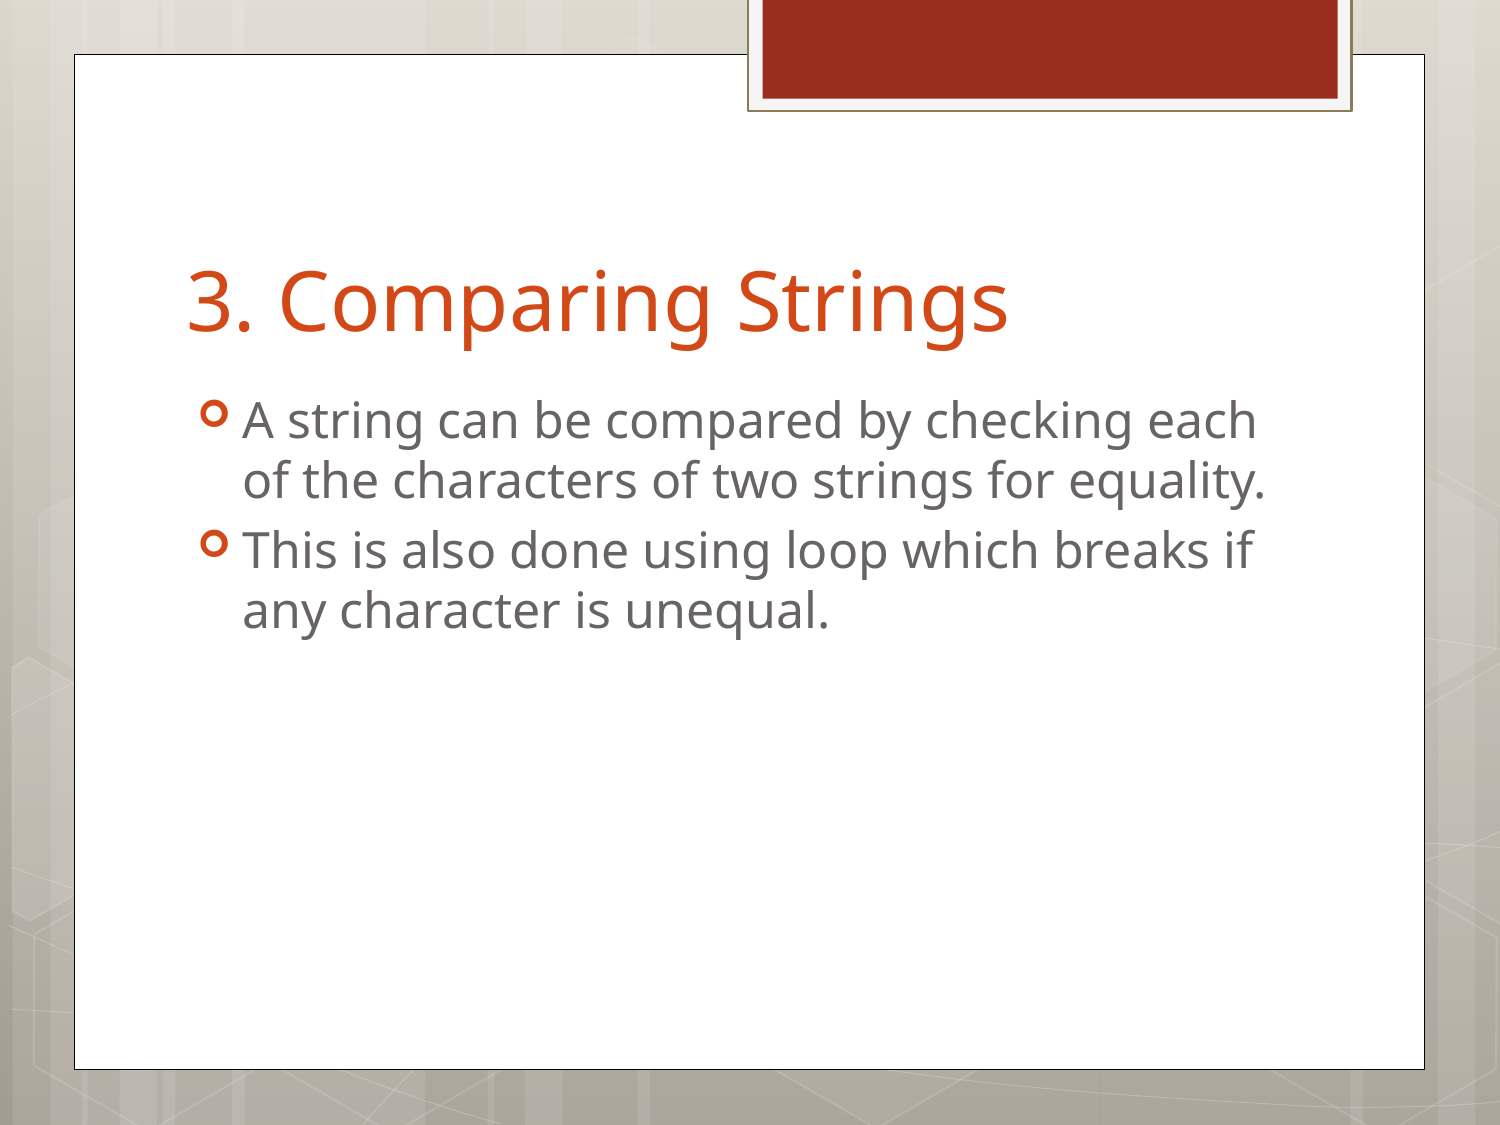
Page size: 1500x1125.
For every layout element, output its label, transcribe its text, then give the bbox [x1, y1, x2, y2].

list A string can be compared by checking each of the characters of two strings for equality. This is also done using loop which breaks if any character is unequal. [171, 381, 1283, 957]
title 3. Comparing Strings [171, 168, 1324, 357]
